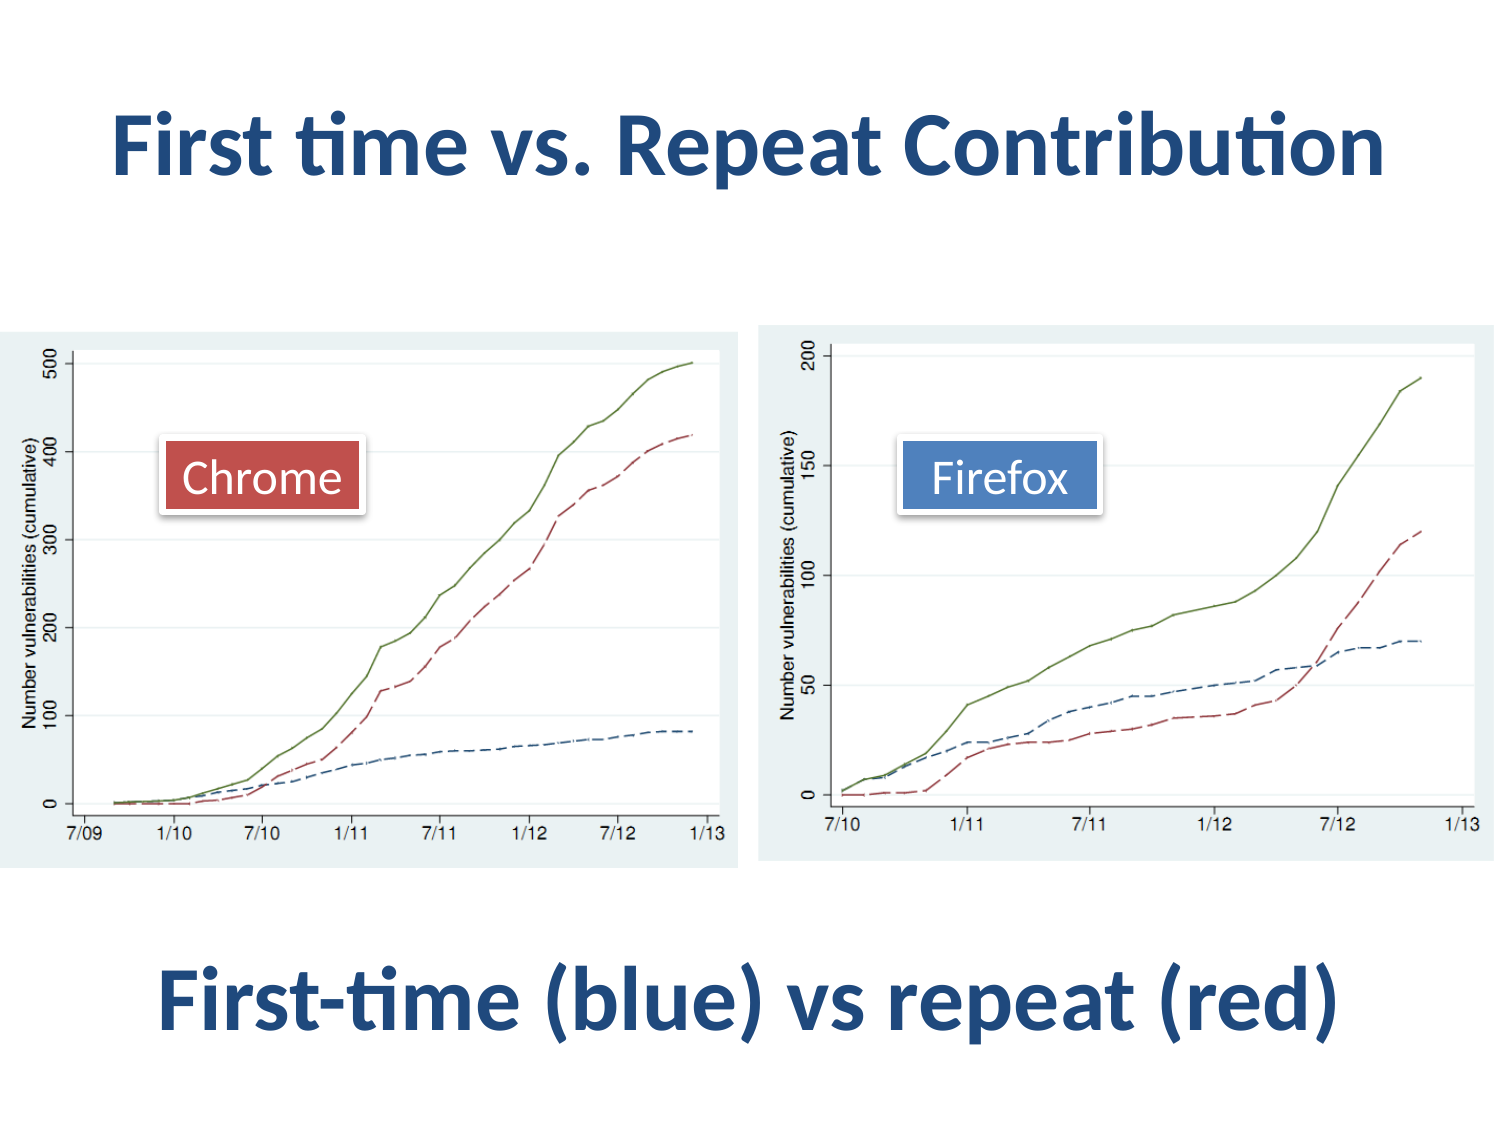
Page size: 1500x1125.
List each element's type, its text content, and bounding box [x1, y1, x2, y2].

picture [749, 324, 1498, 862]
title First time vs. Repeat Contribution [75, 45, 1425, 233]
text_box First-time (blue) vs repeat (red) [74, 900, 1425, 1088]
picture [0, 331, 738, 868]
